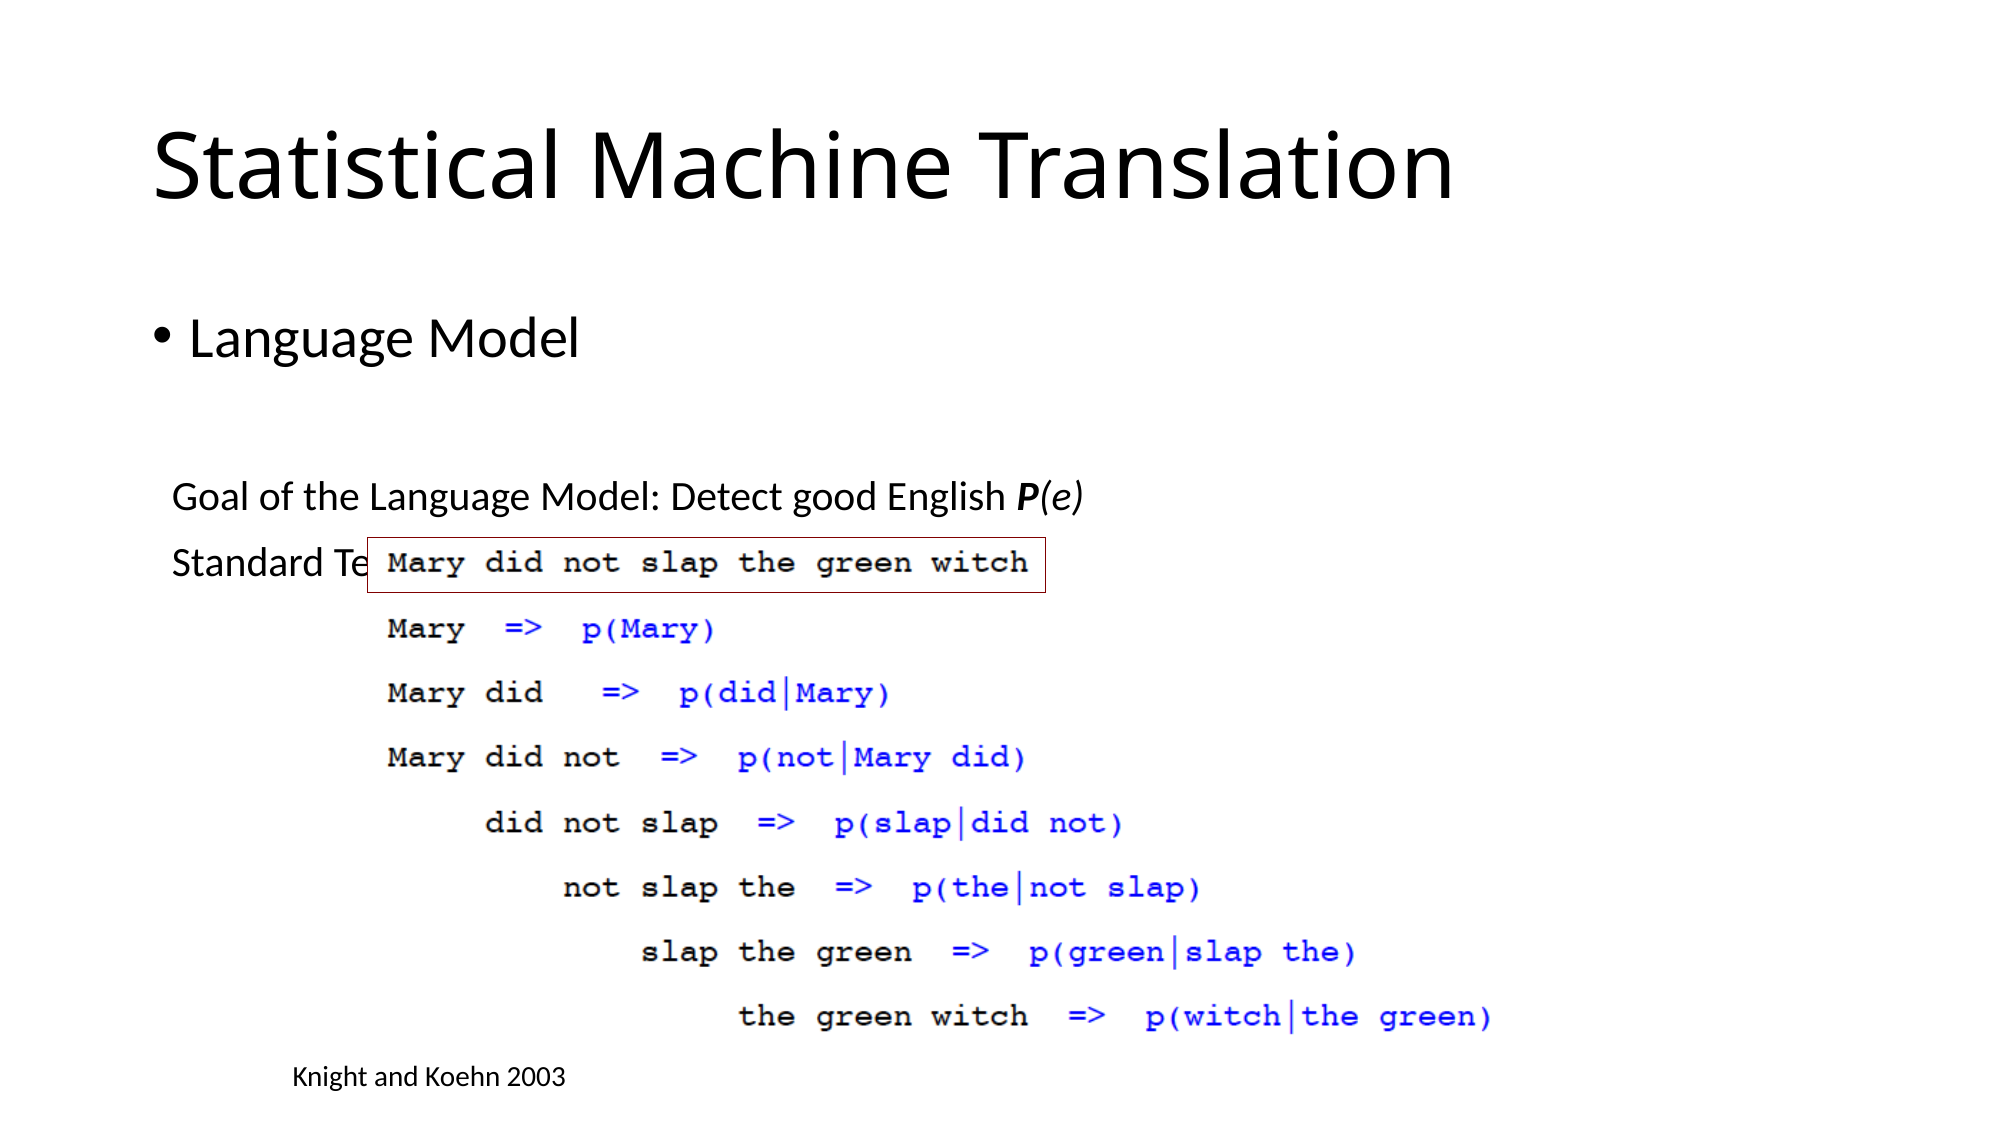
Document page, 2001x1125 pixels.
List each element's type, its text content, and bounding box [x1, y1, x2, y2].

picture [367, 542, 1521, 1050]
list Language Model Goal of the Language Model: Detect good English P(e) Standard Technique: Trigram Model [137, 299, 1863, 1014]
text_box Knight and Koehn 2003 [277, 1049, 581, 1100]
title Statistical Machine Translation [137, 59, 1863, 278]
text_box [367, 537, 1046, 542]
